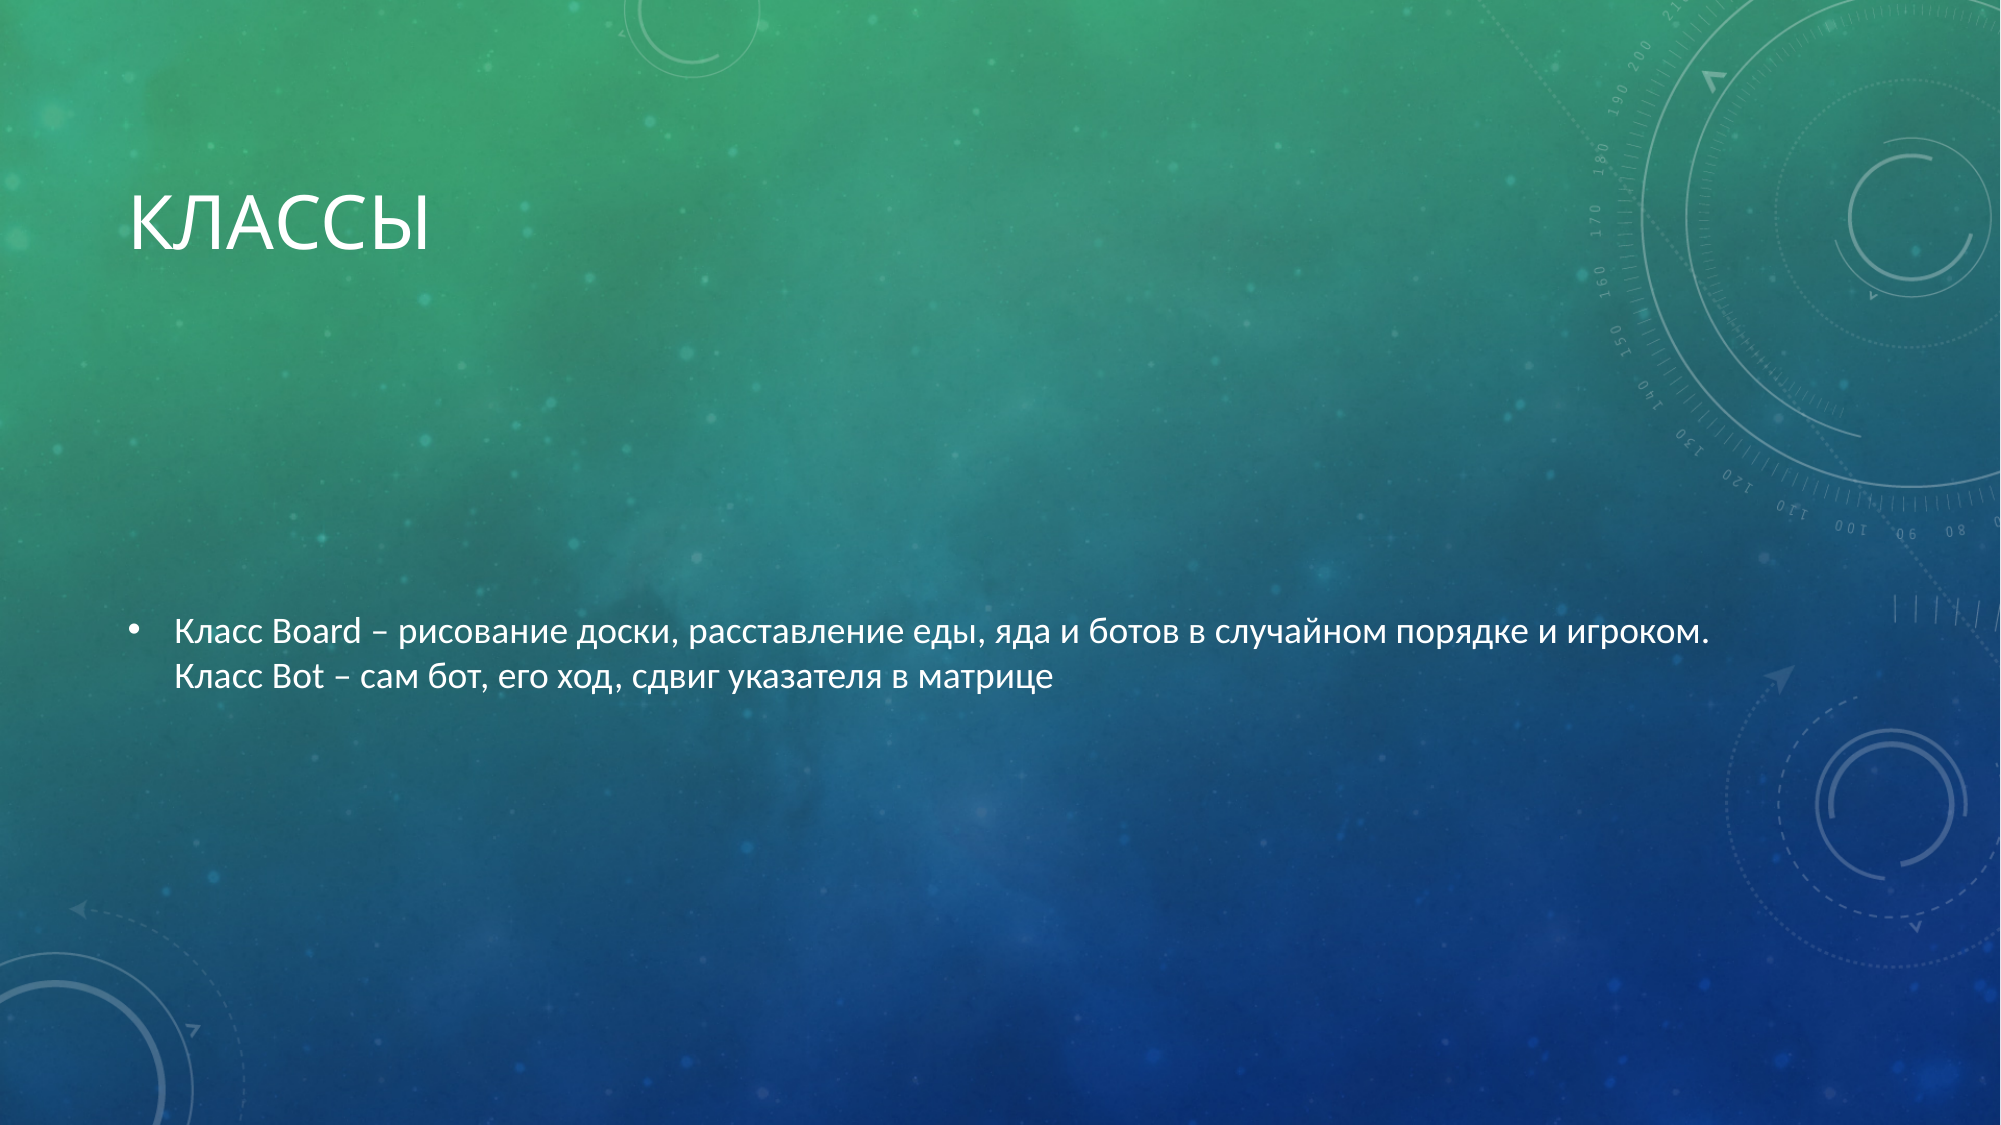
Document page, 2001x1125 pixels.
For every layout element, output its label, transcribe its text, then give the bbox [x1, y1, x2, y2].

list Класс Board – рисование доски, расставление еды, яда и ботов в случайном порядке и игроком. Класс Bot – сам бот, его ход, сдвиг указателя в матрице [112, 351, 1775, 950]
picture [0, 0, 2001, 1125]
title Классы [112, 99, 1775, 339]
